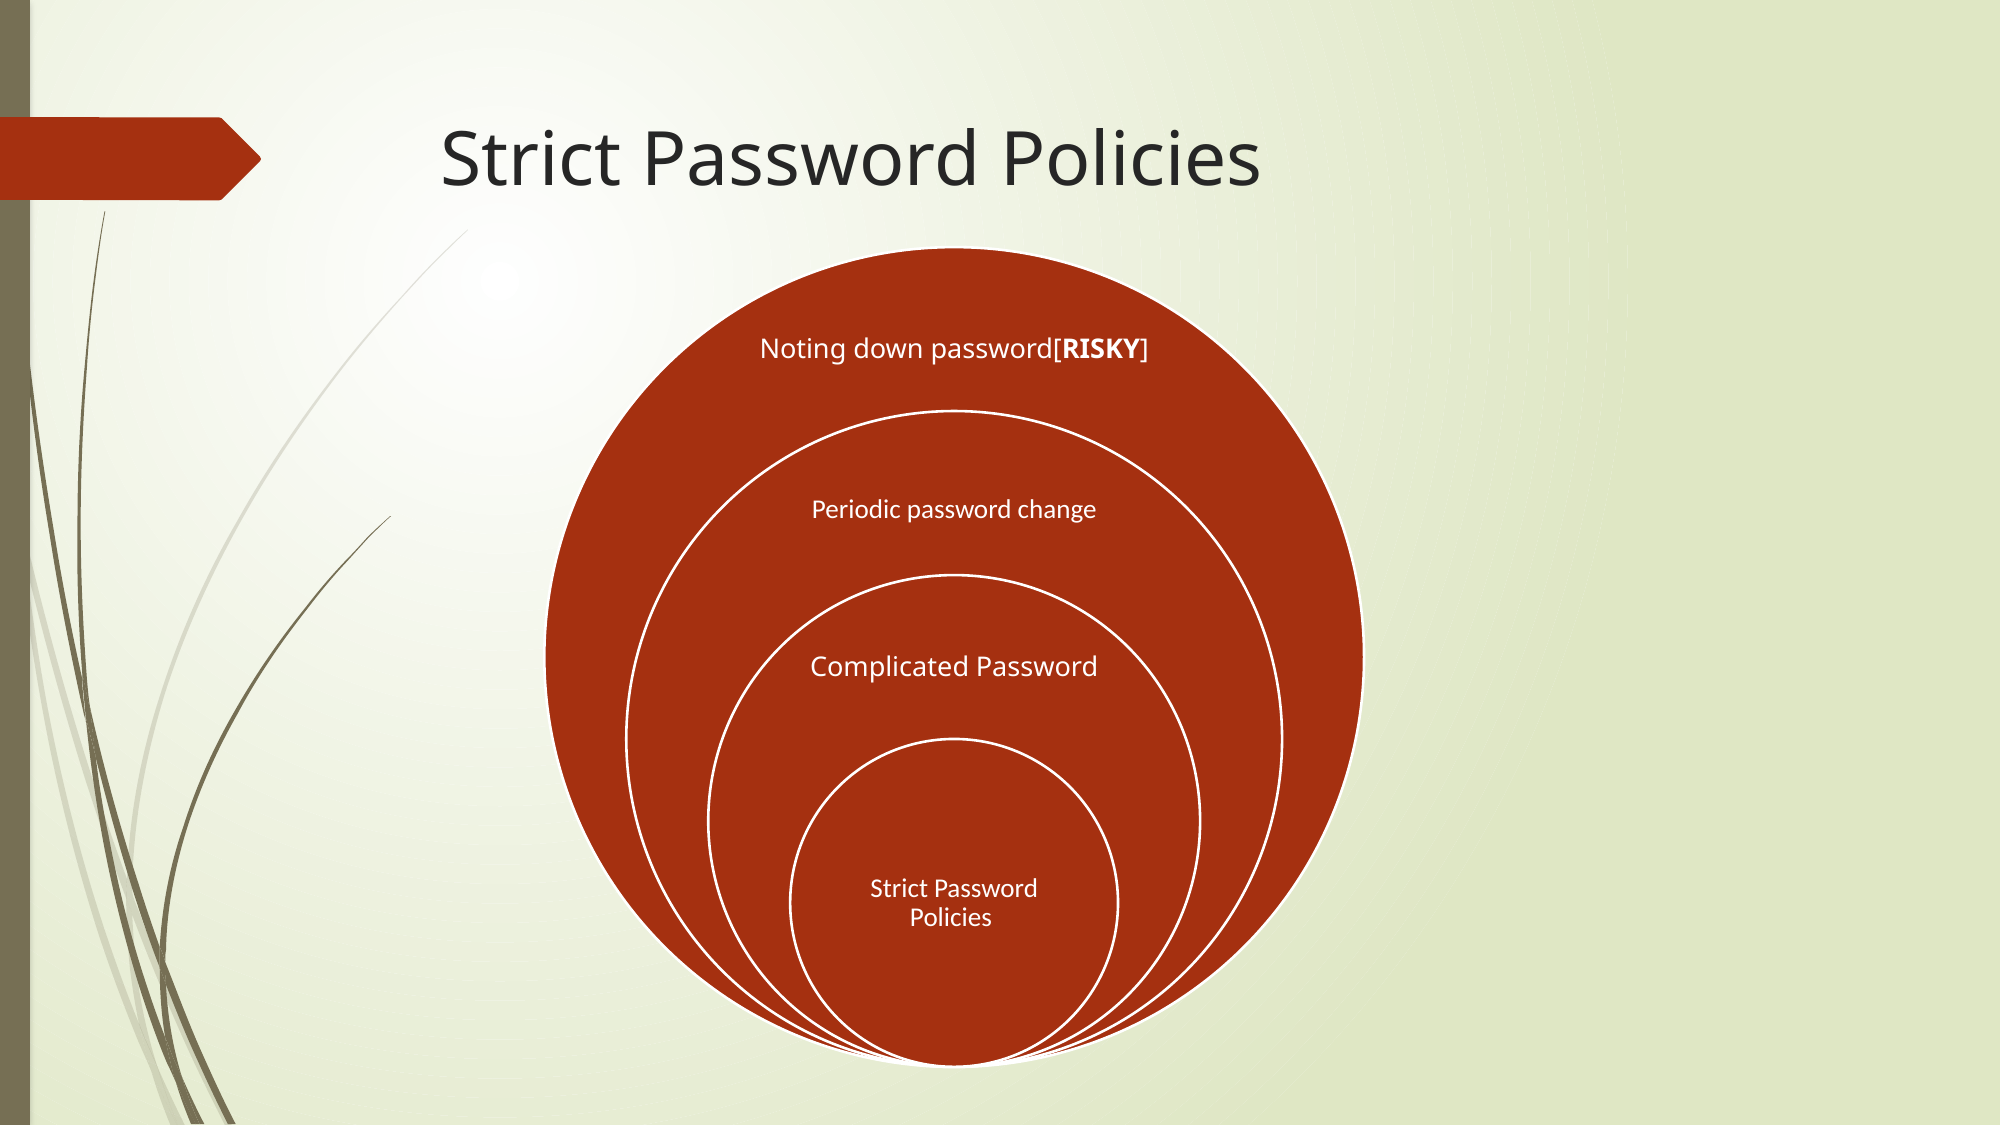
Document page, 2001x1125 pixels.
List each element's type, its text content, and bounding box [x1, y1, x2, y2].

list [96, 246, 1812, 1068]
title Strict Password Policies [425, 102, 1888, 313]
